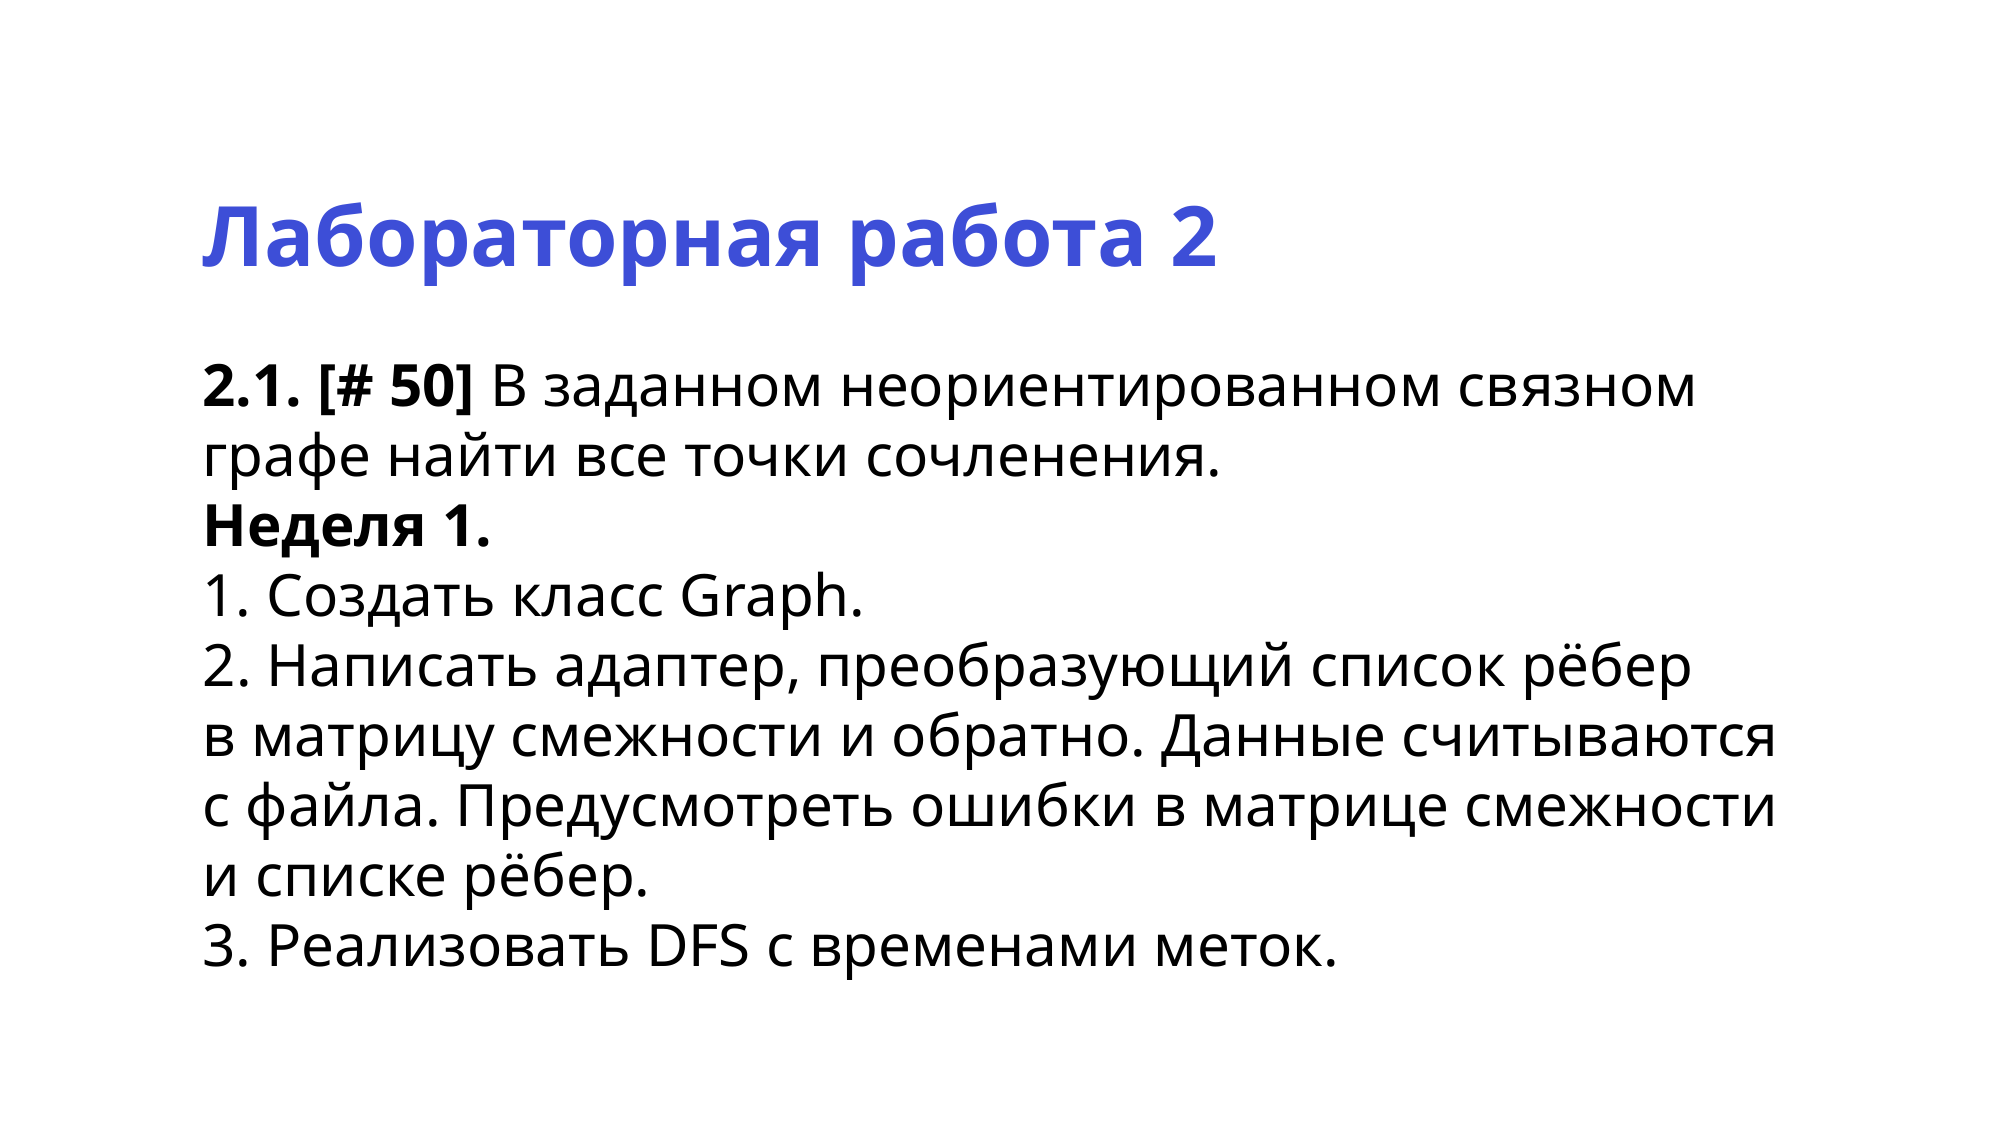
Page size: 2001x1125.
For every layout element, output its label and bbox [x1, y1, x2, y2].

text_box [187, 187, 1816, 307]
text_box [187, 340, 1816, 985]
